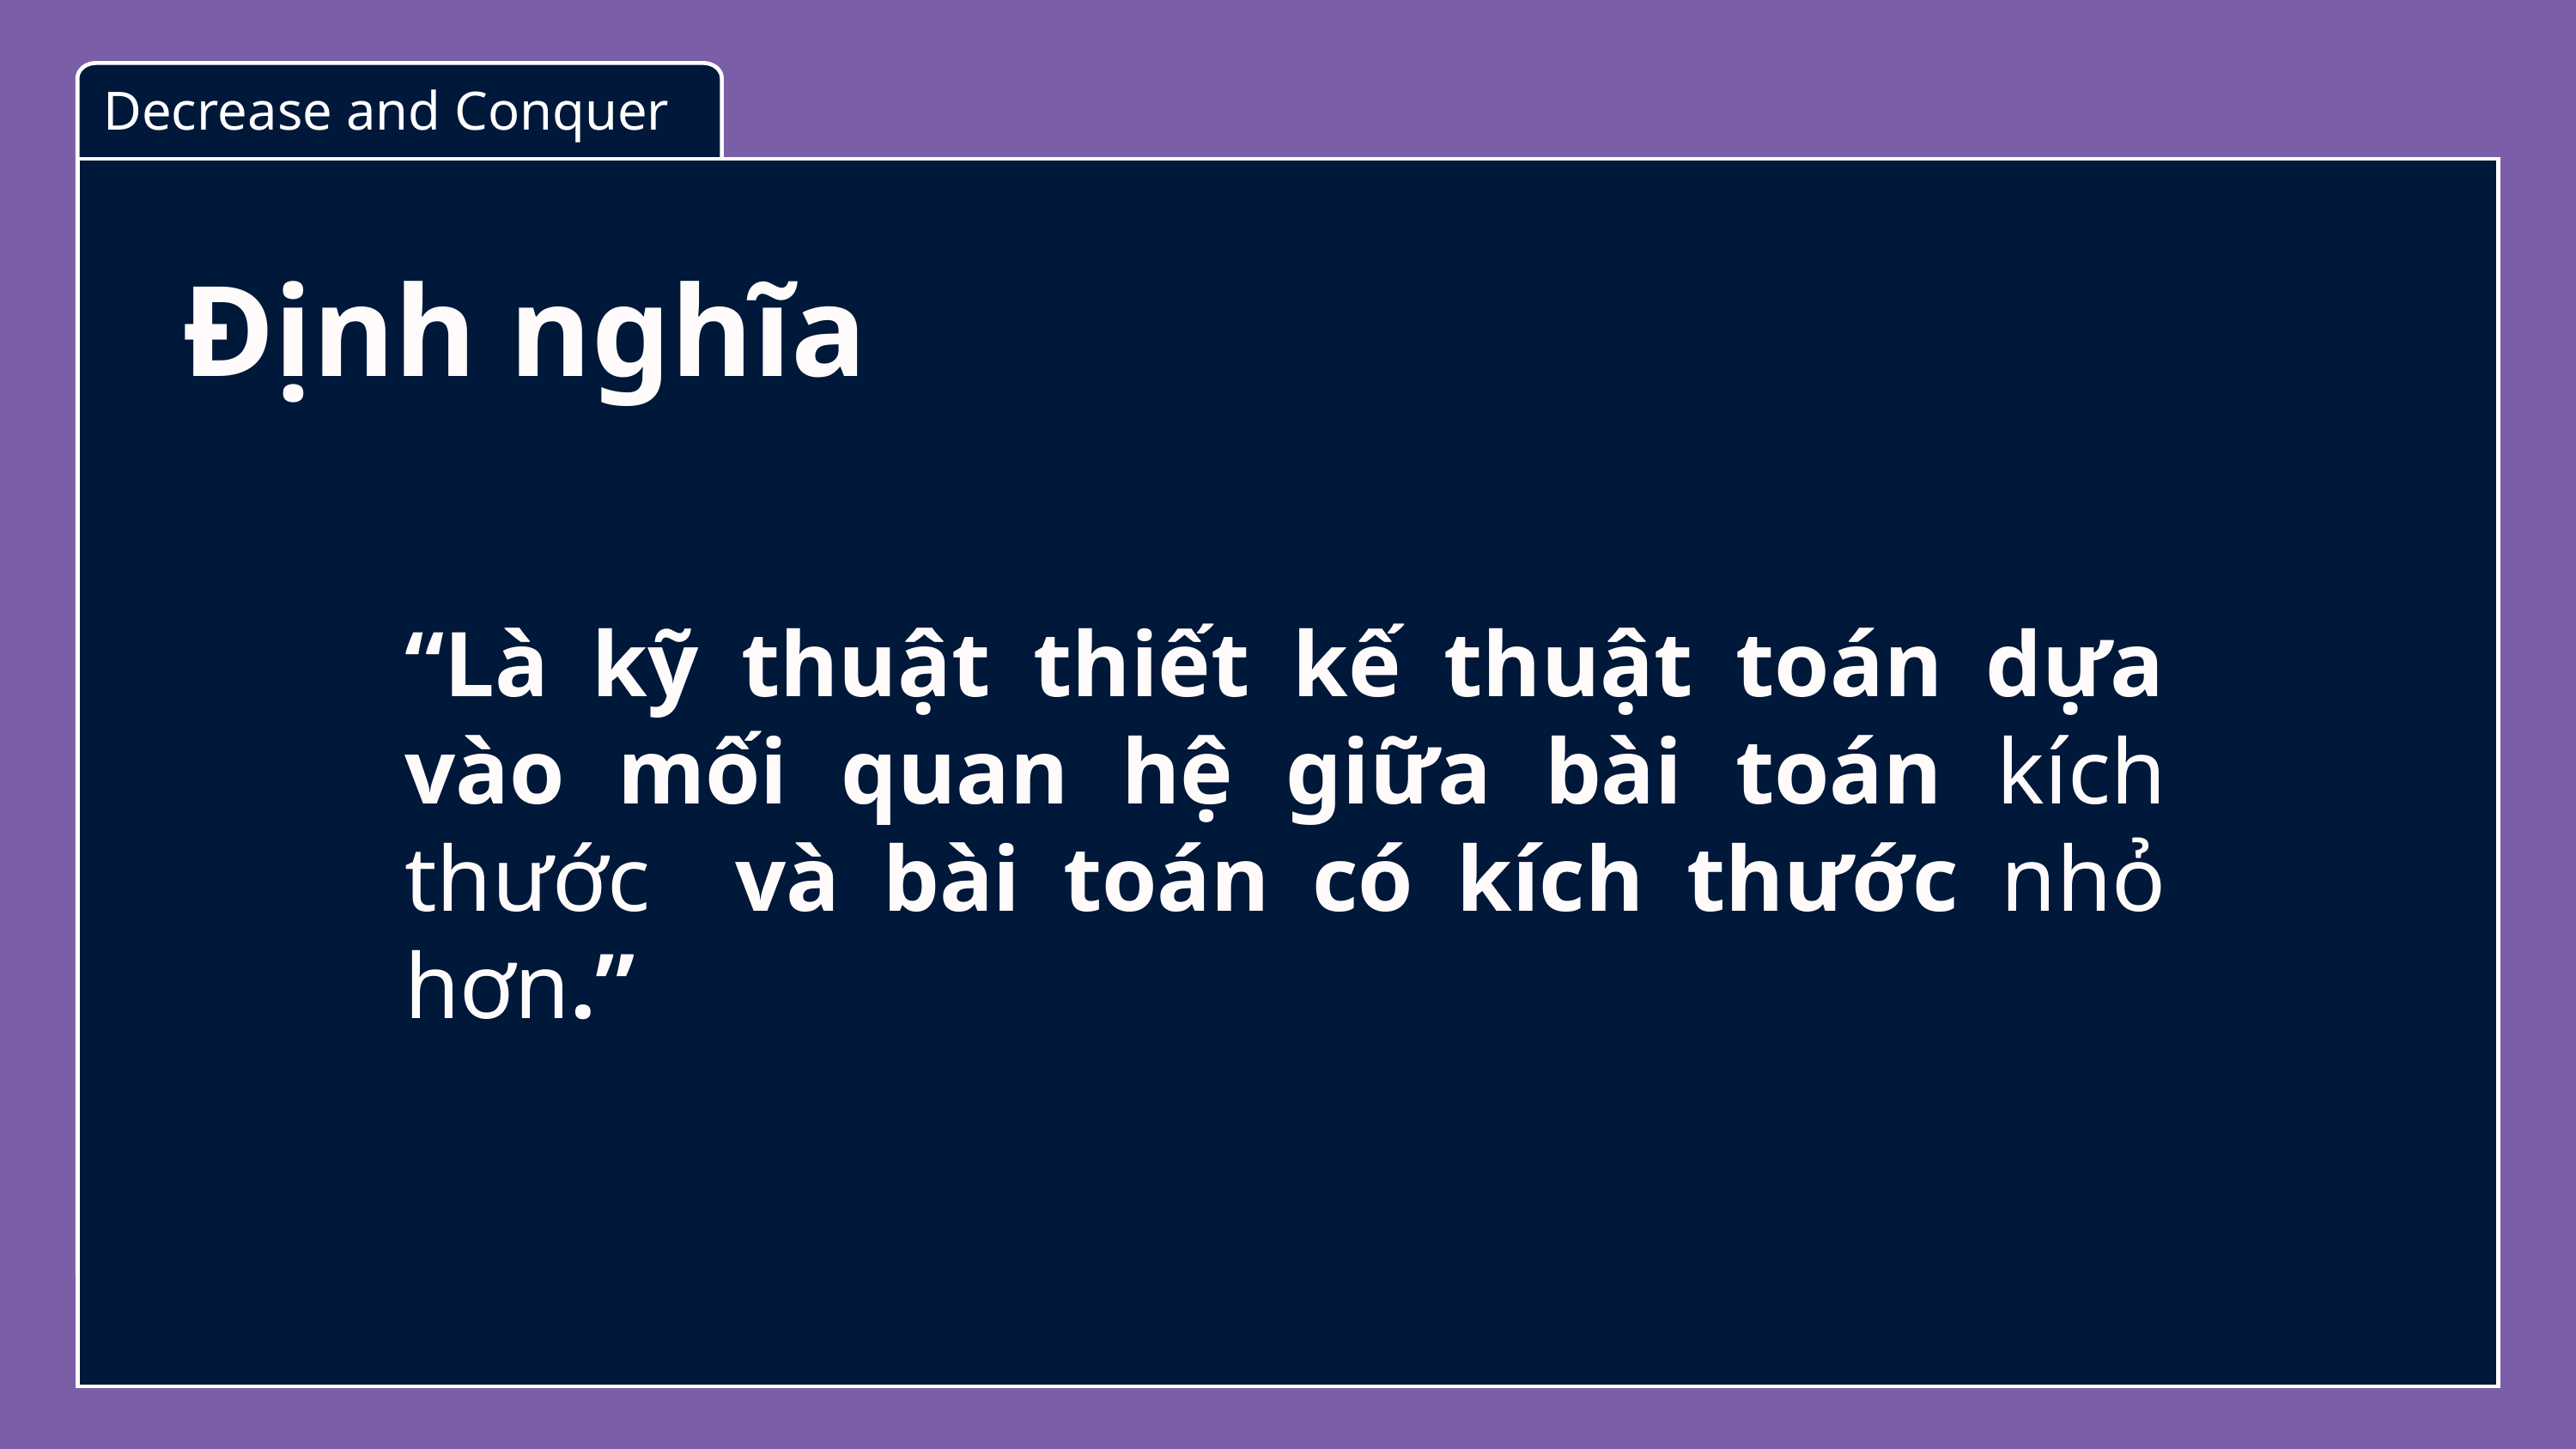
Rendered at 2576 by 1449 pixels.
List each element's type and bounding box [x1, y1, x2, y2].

text_box [76, 37, 2500, 1387]
